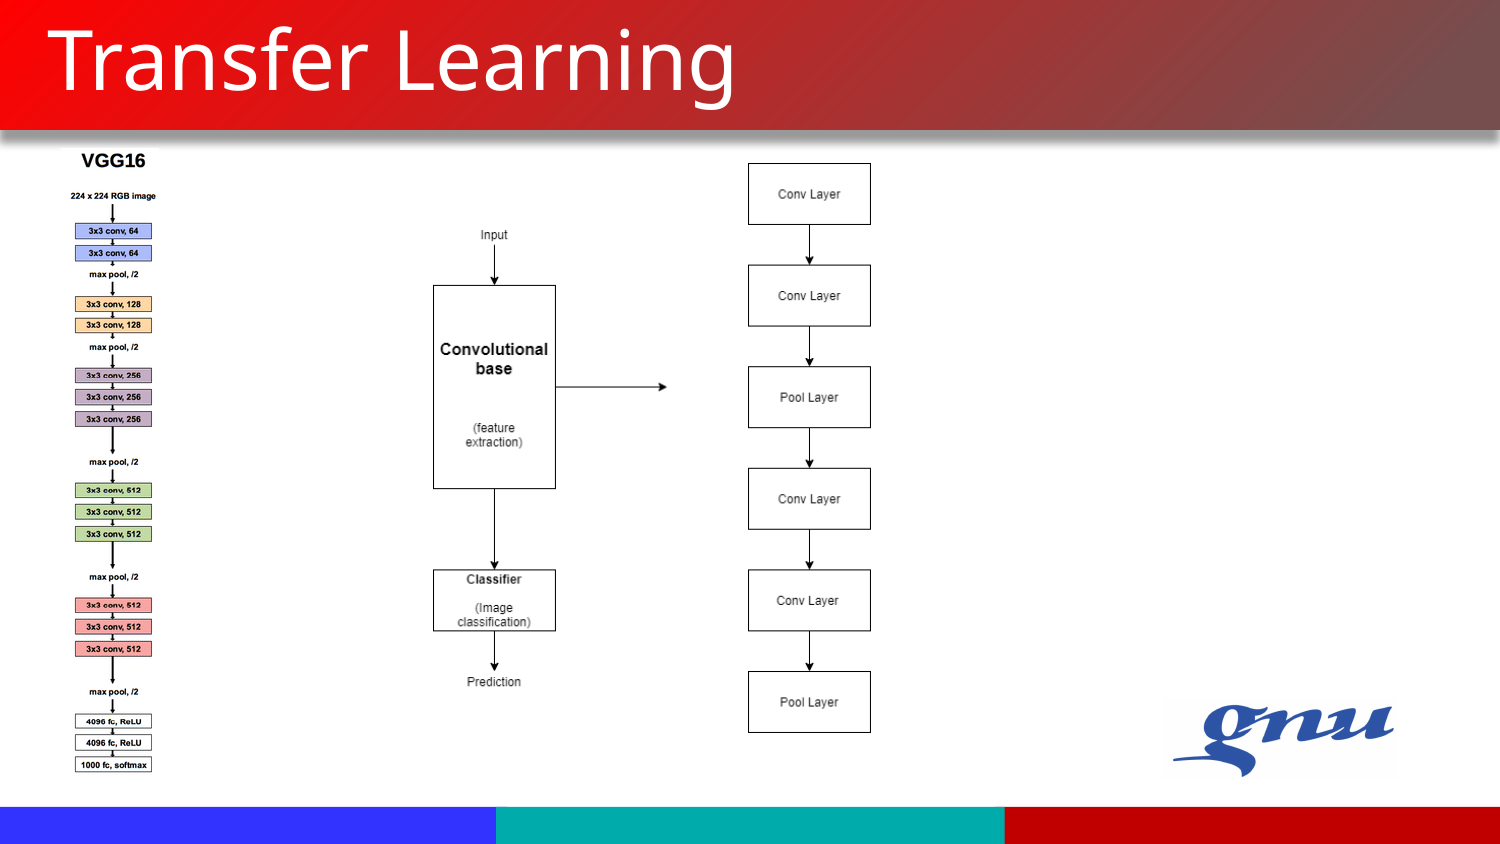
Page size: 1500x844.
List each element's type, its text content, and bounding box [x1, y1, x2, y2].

picture [1163, 698, 1397, 779]
picture [433, 162, 873, 734]
title Transfer Learning [32, 3, 1473, 125]
picture [61, 148, 159, 778]
